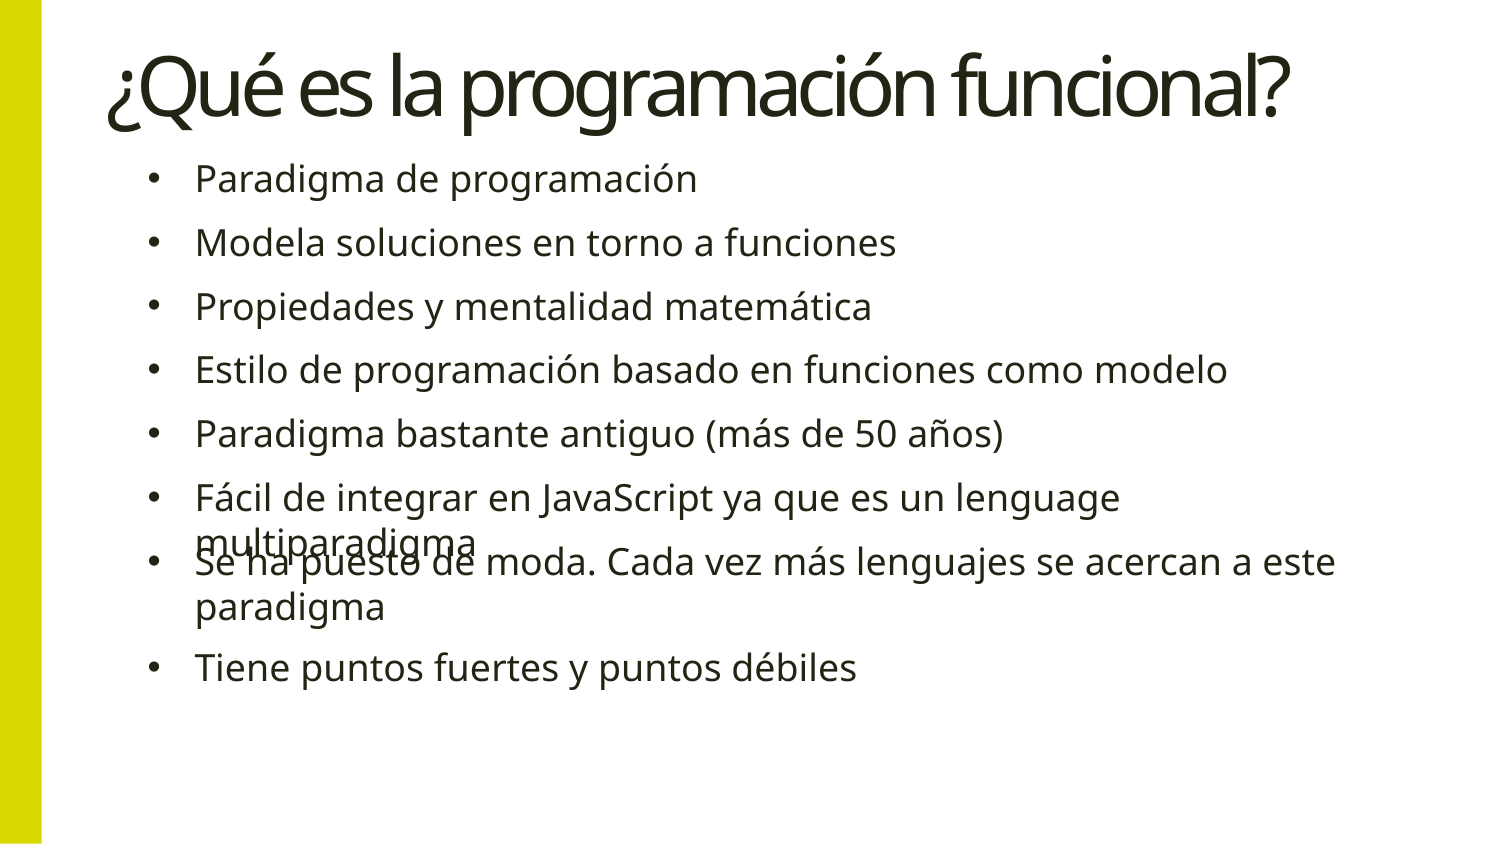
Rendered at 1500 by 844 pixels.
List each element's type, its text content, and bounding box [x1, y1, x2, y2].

text_box Tiene puntos fuertes y puntos débiles [147, 644, 1404, 690]
title ¿Qué es la programación funcional? [105, 0, 1460, 134]
text_box Se ha puesto de moda. Cada vez más lenguajes se acercan a este paradigma [147, 537, 1404, 628]
text_box Fácil de integrar en JavaScript ya que es un lenguage multiparadigma [147, 474, 1404, 537]
text_box [0, 0, 42, 844]
text_box Paradigma de programación [147, 154, 1404, 200]
text_box Paradigma bastante antiguo (más de 50 años) [147, 410, 1404, 456]
text_box Modela soluciones en torno a funciones [147, 218, 1404, 264]
text_box Propiedades y mentalidad matemática [147, 282, 1404, 328]
text_box Estilo de programación basado en funciones como modelo [147, 346, 1404, 392]
